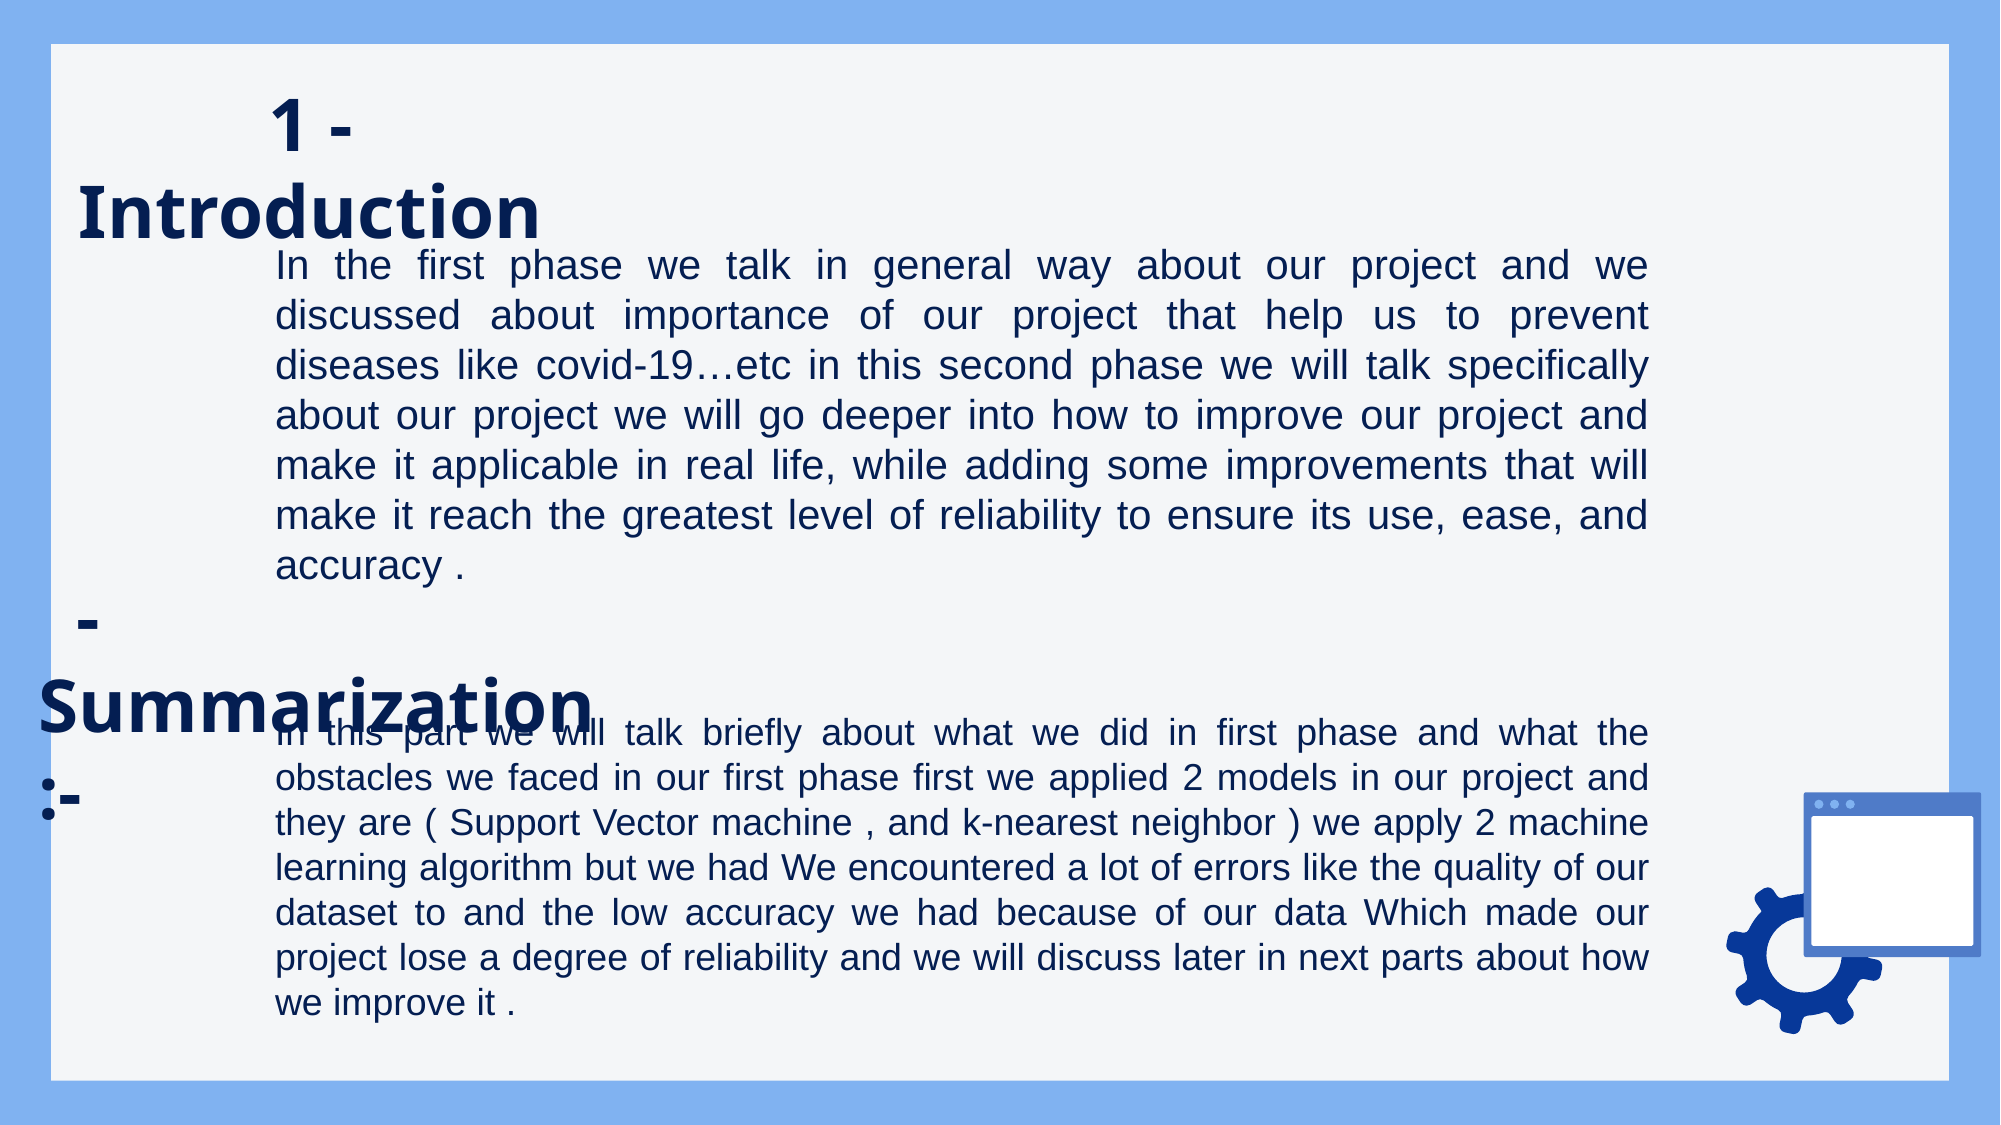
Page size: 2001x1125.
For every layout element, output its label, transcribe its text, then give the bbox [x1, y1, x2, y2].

text_box [1726, 887, 1883, 1035]
title 1 - Introduction [51, 58, 570, 199]
text_box In this part we will talk briefly about what we did in first phase and what the obstacles we faced in our first phase first we applied 2 models in our project and they are ( Support Vector machine , and k-nearest neighbor ) we apply 2 machine learning algorithm but we had We encountered a lot of errors like the quality of our dataset to and the low accuracy we had because of our data Which made our project lose a degree of reliability and we will discuss later in next parts about how we improve it . [260, 700, 1665, 1031]
text_box In the first phase we talk in general way about our project and we discussed about importance of our project that help us to prevent diseases like covid-19…etc in this second phase we will talk specifically about our project we will go deeper into how to improve our project and make it applicable in real life, while adding some improvements that will make it reach the greatest level of reliability to ensure its use, ease, and accuracy . [260, 230, 1665, 596]
text_box - Summarization :- [23, 564, 648, 842]
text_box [1803, 792, 1982, 958]
